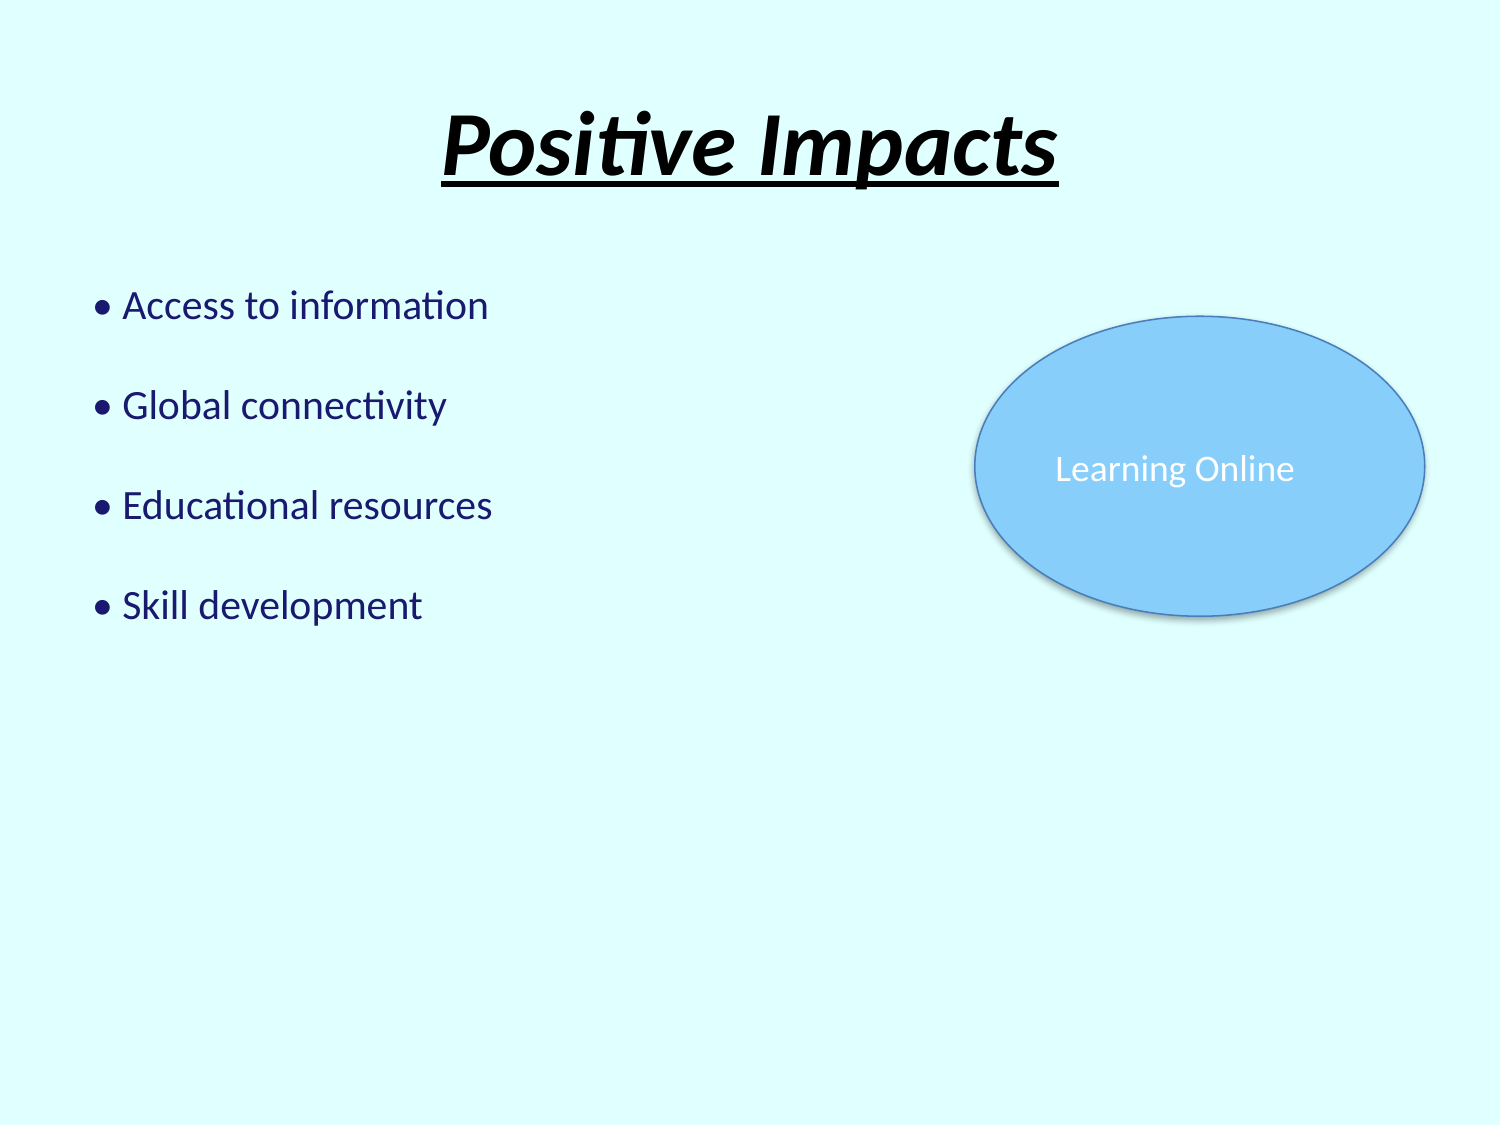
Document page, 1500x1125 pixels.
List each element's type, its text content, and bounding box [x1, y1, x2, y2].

text_box • Access to information • Global connectivity • Educational resources • Skill development [77, 224, 509, 636]
text_box Learning Online [973, 315, 1426, 618]
title Positive Impacts [75, 45, 1425, 233]
